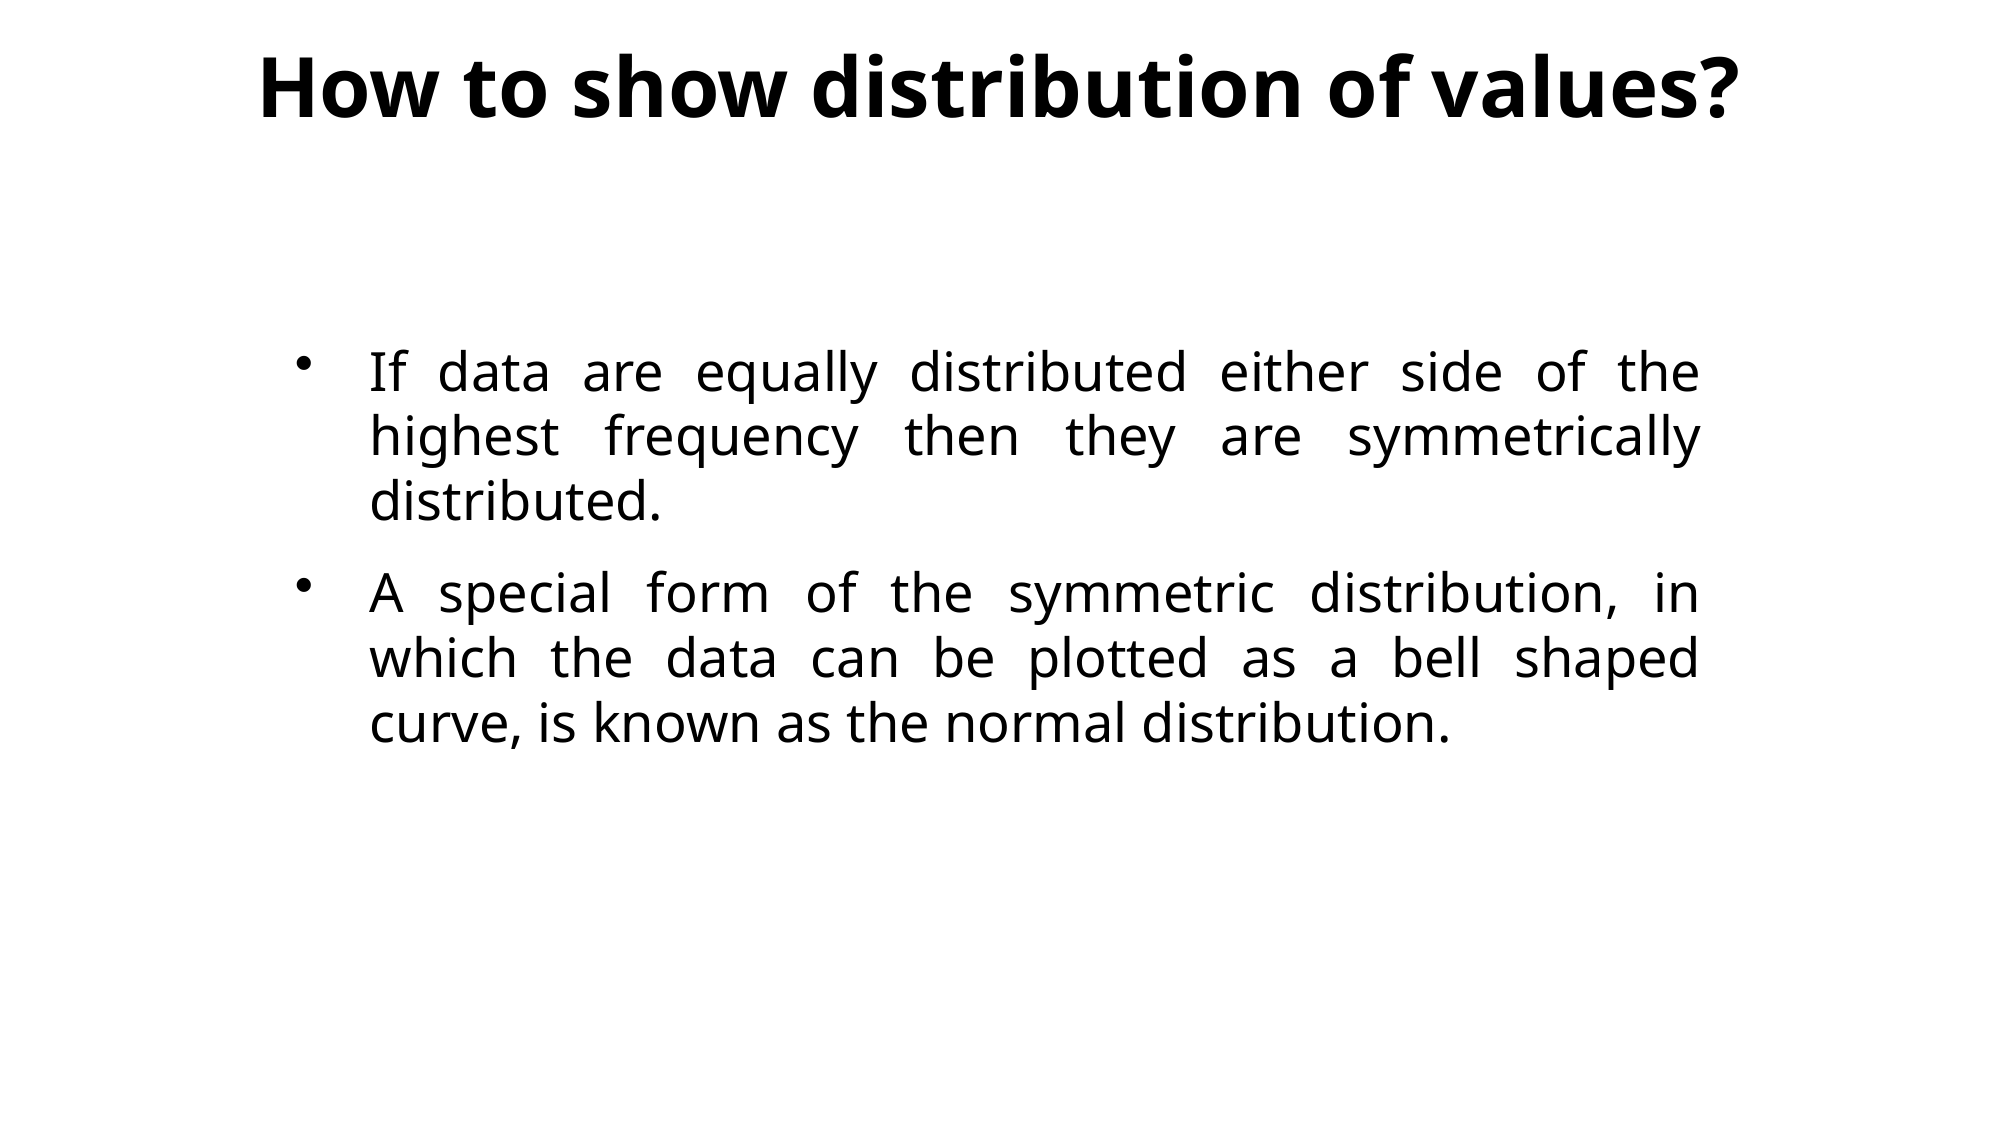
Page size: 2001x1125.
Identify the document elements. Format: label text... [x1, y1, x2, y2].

text_box If data are equally distributed either side of the highest frequency then they are symmetrically distributed. A special form of the symmetric distribution, in which the data can be plotted as a bell shaped curve, is known as the normal distribution. [280, 329, 1718, 761]
text_box How to show distribution of values? [241, 26, 1757, 142]
